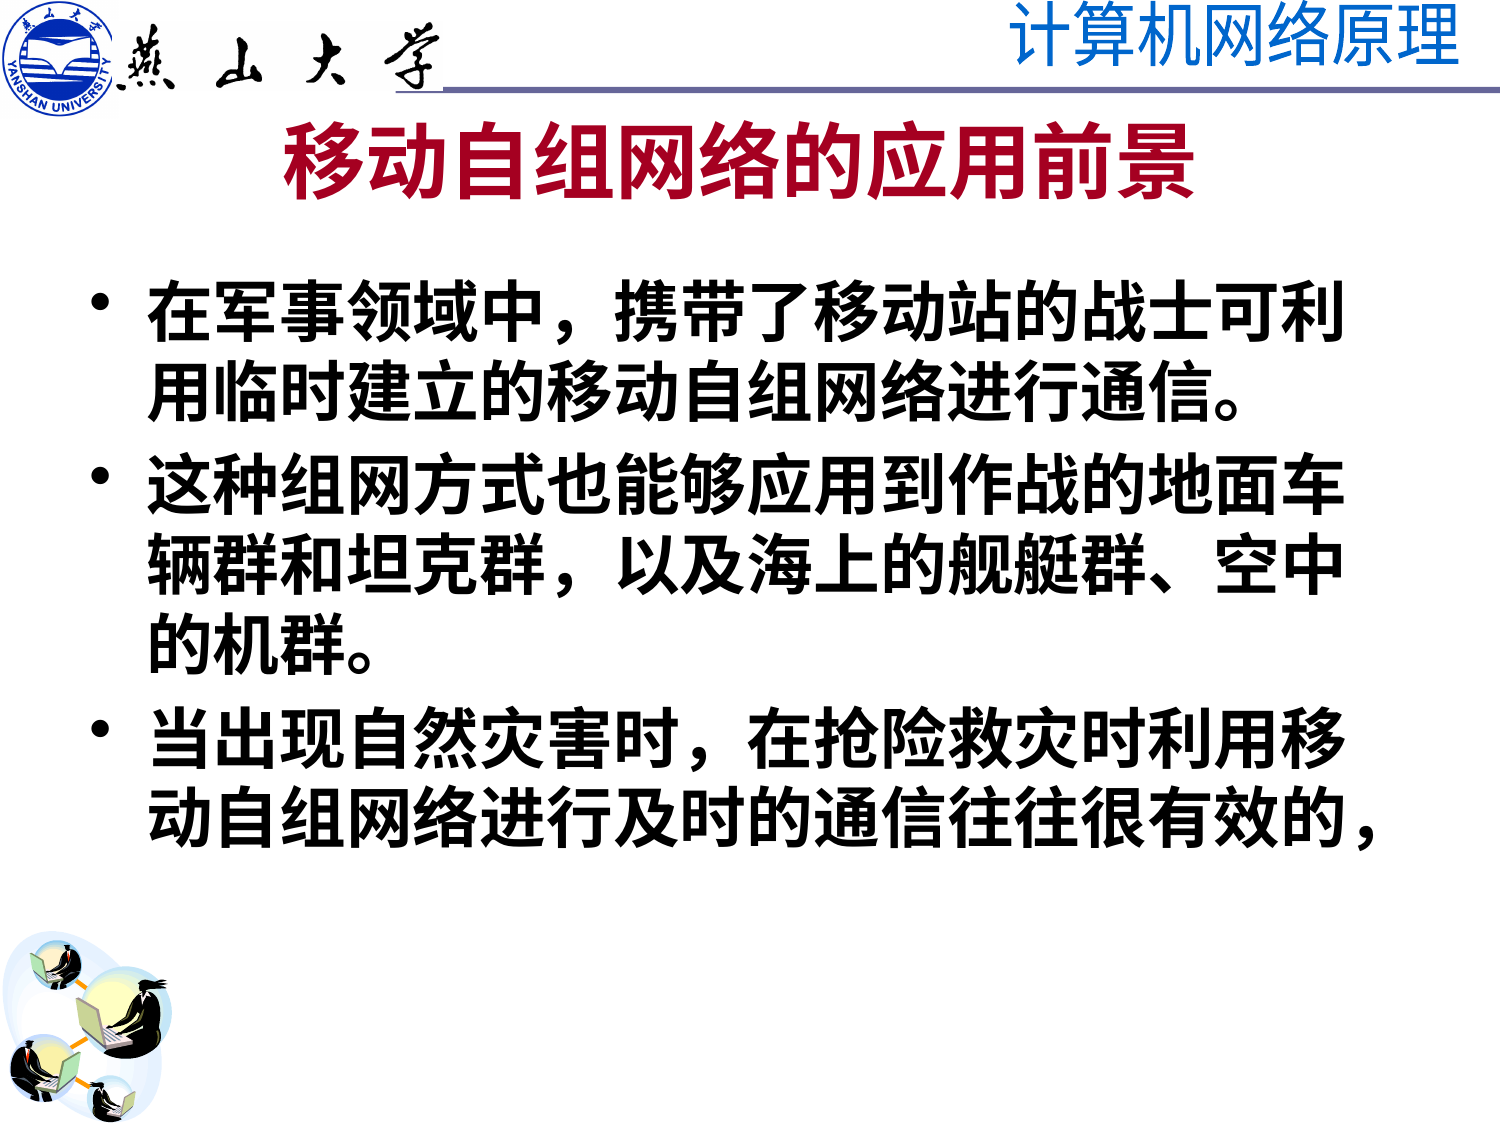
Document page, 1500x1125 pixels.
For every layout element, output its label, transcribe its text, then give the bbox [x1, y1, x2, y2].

picture [0, 0, 443, 119]
list 在军事领域中，携带了移动站的战士可利用临时建立的移动自组网络进行通信。 这种组网方式也能够应用到作战的地面车辆群和坦克群，以及海上的舰艇群、空中的机群。 当出现自然灾害时，在抢险救灾时利用移动自组网络进行及时的通信往往很有效的， [74, 262, 1426, 1006]
title 移动自组网络的应用前景 [74, 64, 1426, 253]
